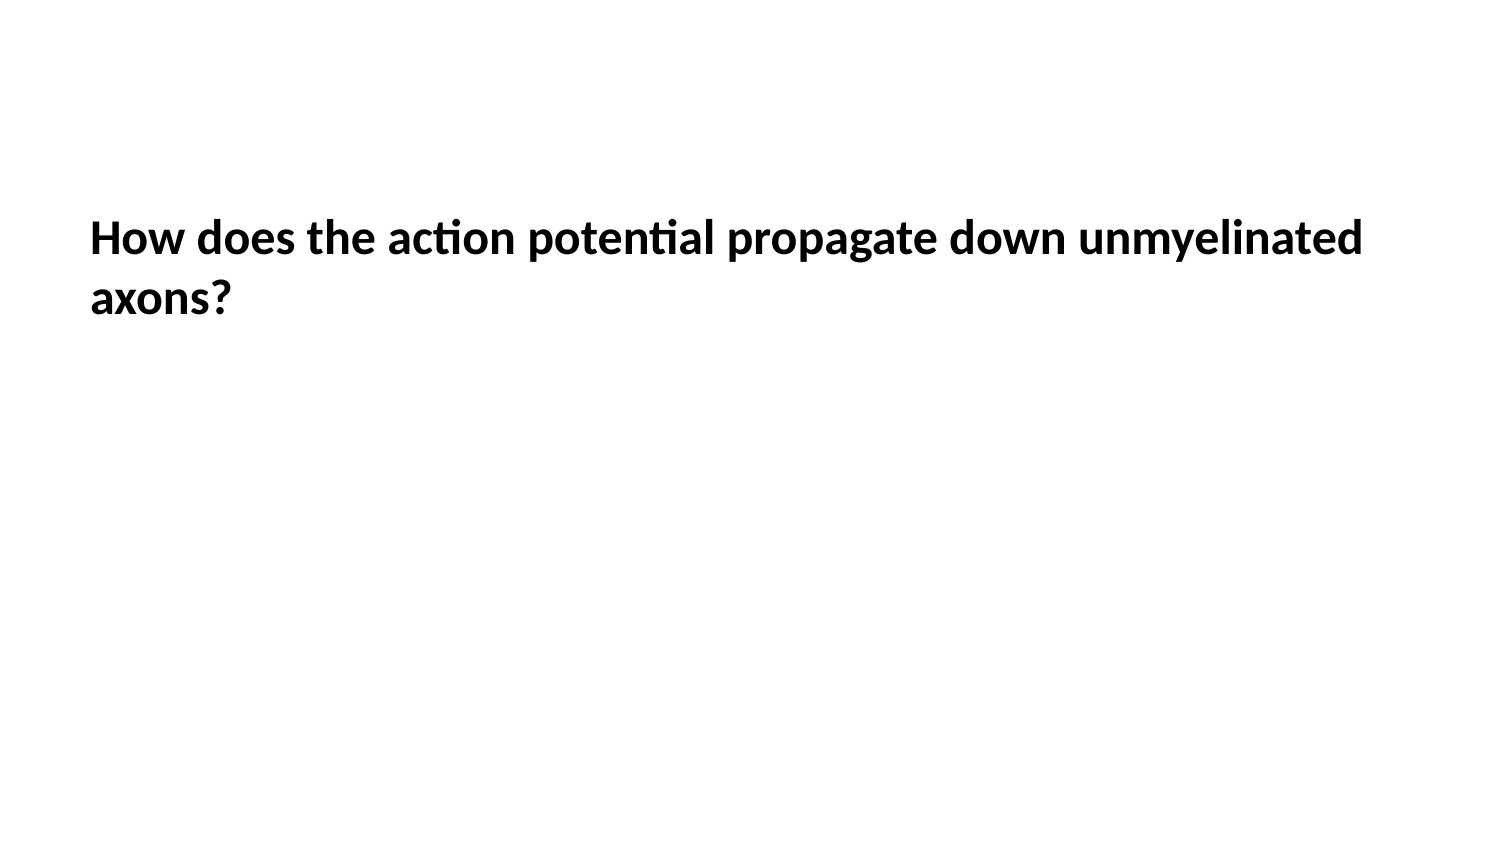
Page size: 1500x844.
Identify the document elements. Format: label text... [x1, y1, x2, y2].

list How does the action potential propagate down unmyelinated axons? [75, 196, 1425, 754]
